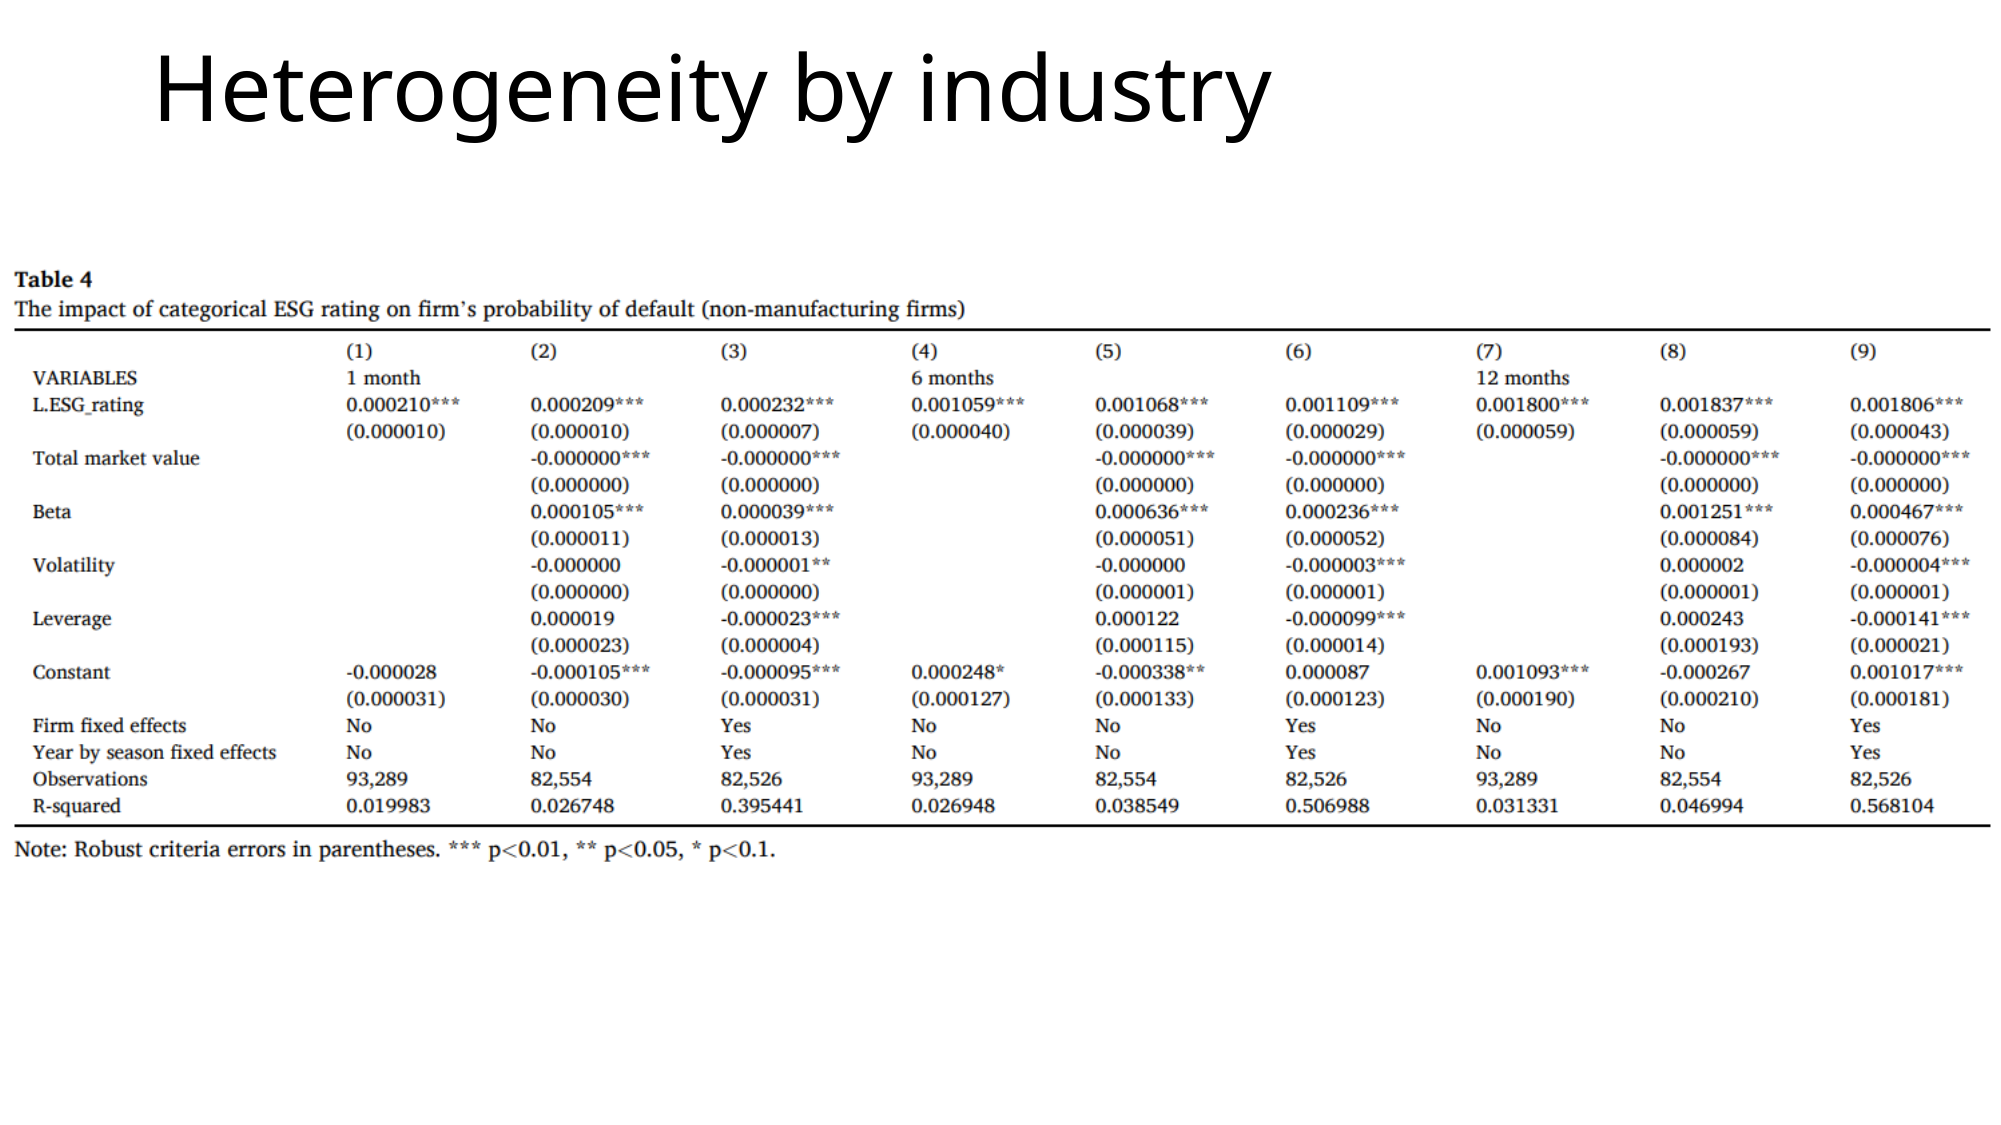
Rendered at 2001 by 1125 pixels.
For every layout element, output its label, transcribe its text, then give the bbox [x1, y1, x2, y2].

title Heterogeneity by industry [137, 21, 1863, 162]
picture [0, 255, 2000, 870]
